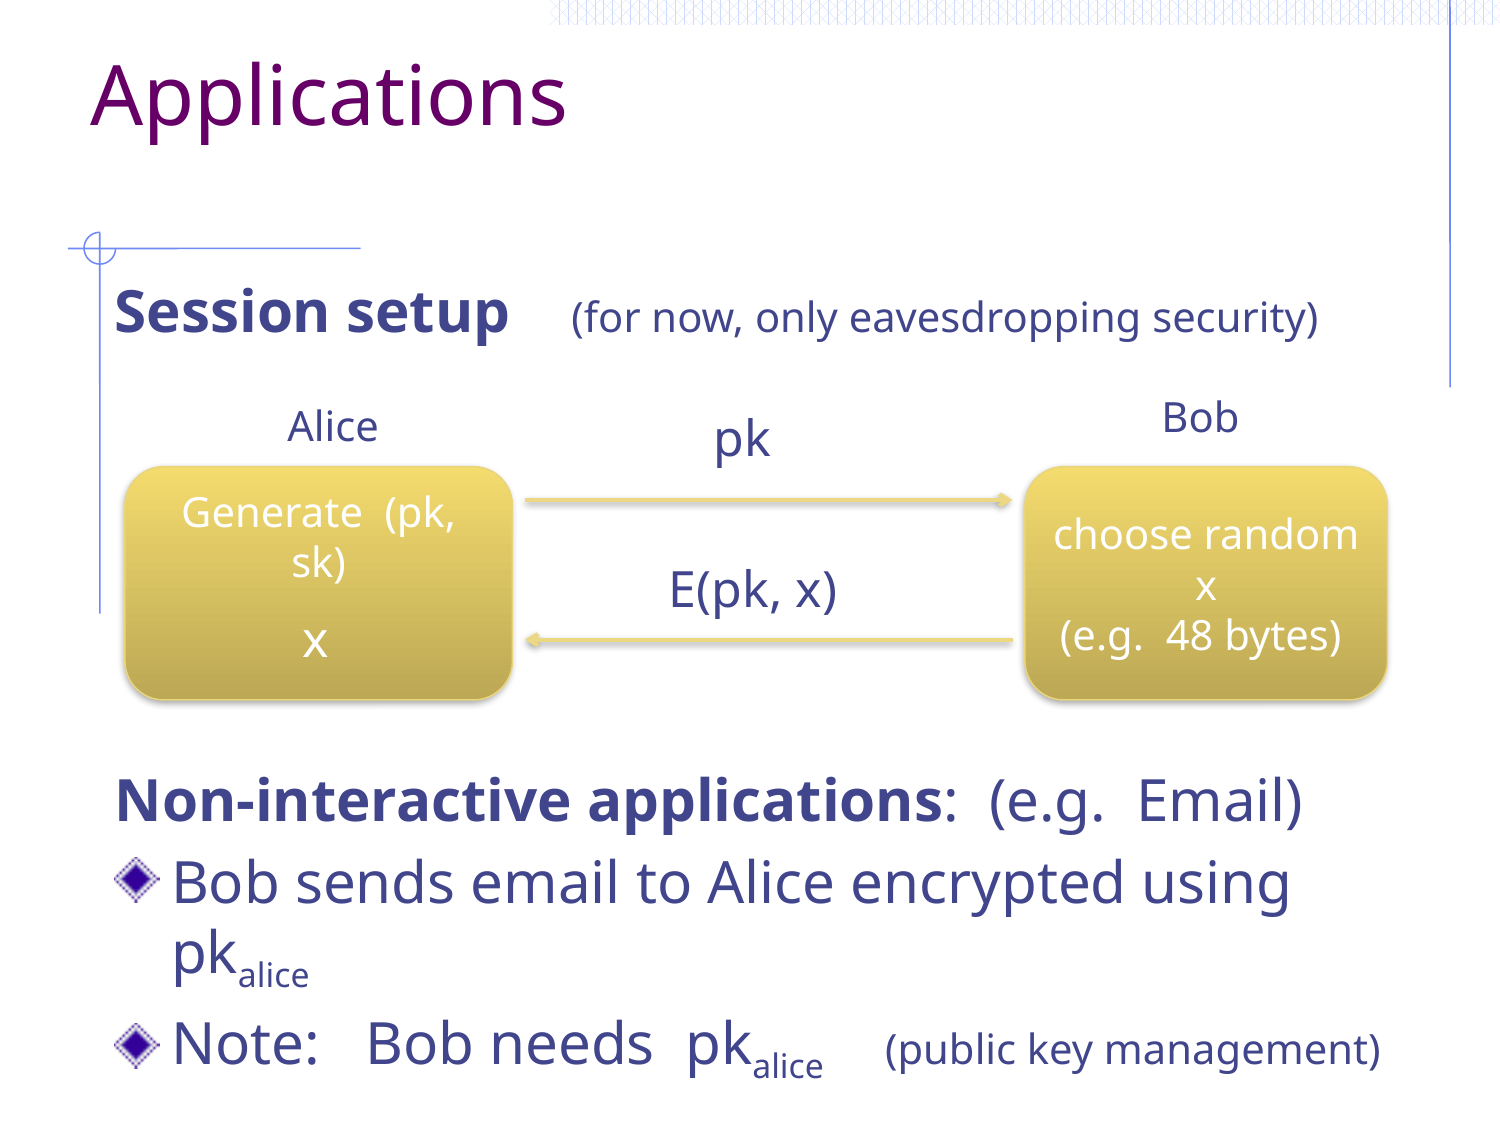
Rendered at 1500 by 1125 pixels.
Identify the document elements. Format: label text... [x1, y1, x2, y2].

text_box Bob [1146, 383, 1255, 449]
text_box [524, 549, 1013, 640]
picture [114, 1023, 160, 1069]
title Applications [75, 0, 1425, 150]
text_box Generate (pk, sk) [124, 465, 514, 701]
picture [114, 857, 160, 903]
text_box choose random x (e.g. 48 bytes) [1024, 465, 1389, 701]
list Session setup (for now, only eavesdropping security) Non-interactive applications: (e.g. Email) Bob sends email to Alice encrypted using pkalice Note: Bob needs pkalice (public key management) [99, 266, 1450, 1125]
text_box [524, 398, 1013, 501]
text_box Alice [272, 391, 394, 457]
text_box x [287, 599, 344, 675]
